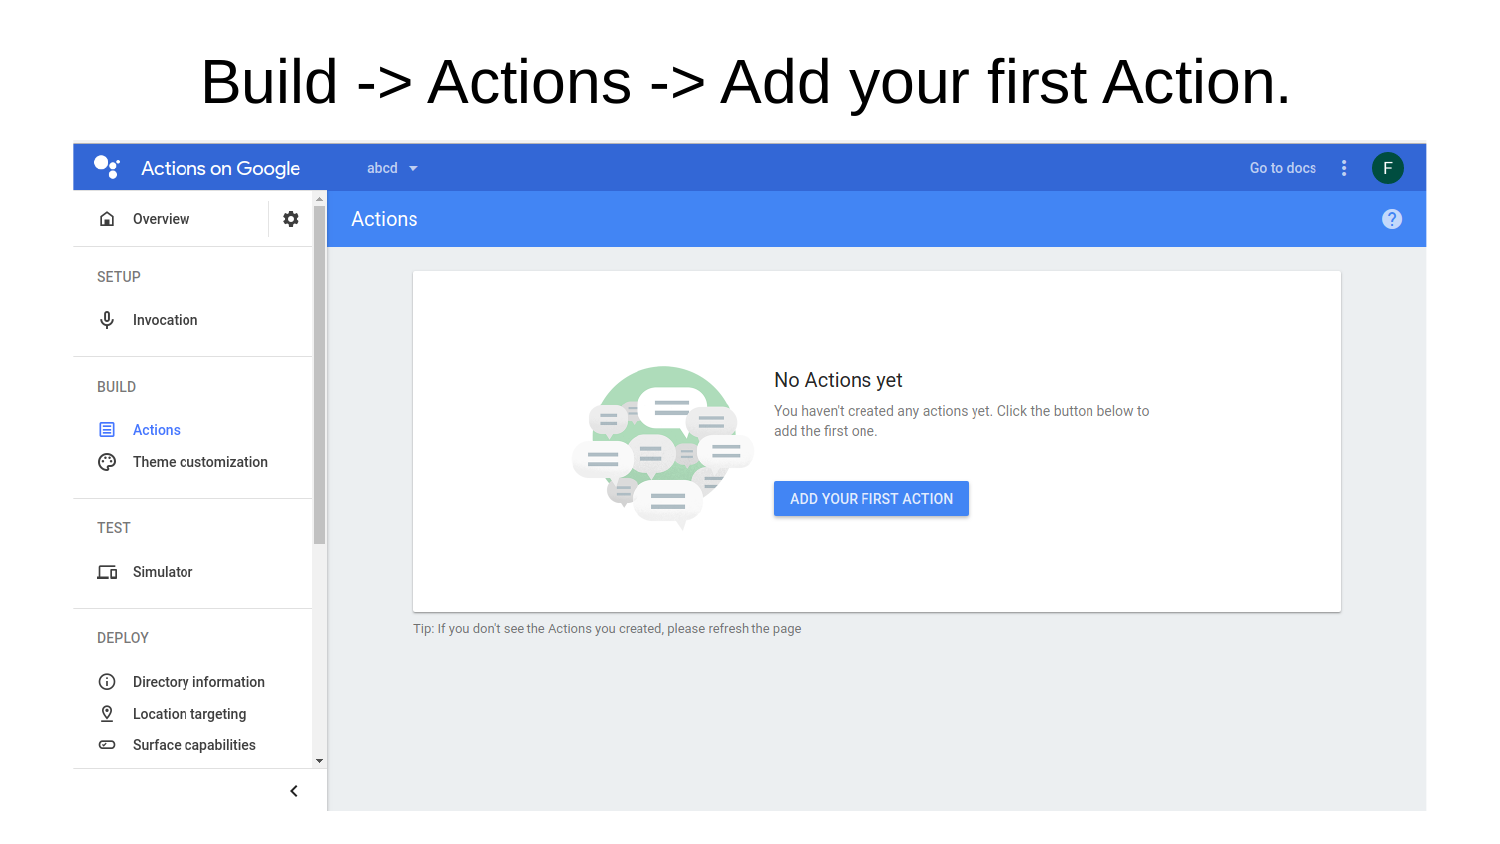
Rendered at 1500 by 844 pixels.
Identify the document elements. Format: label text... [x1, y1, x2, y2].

text_box Build -> Actions -> Add your first Action. [116, 26, 1378, 132]
picture [73, 140, 1427, 812]
